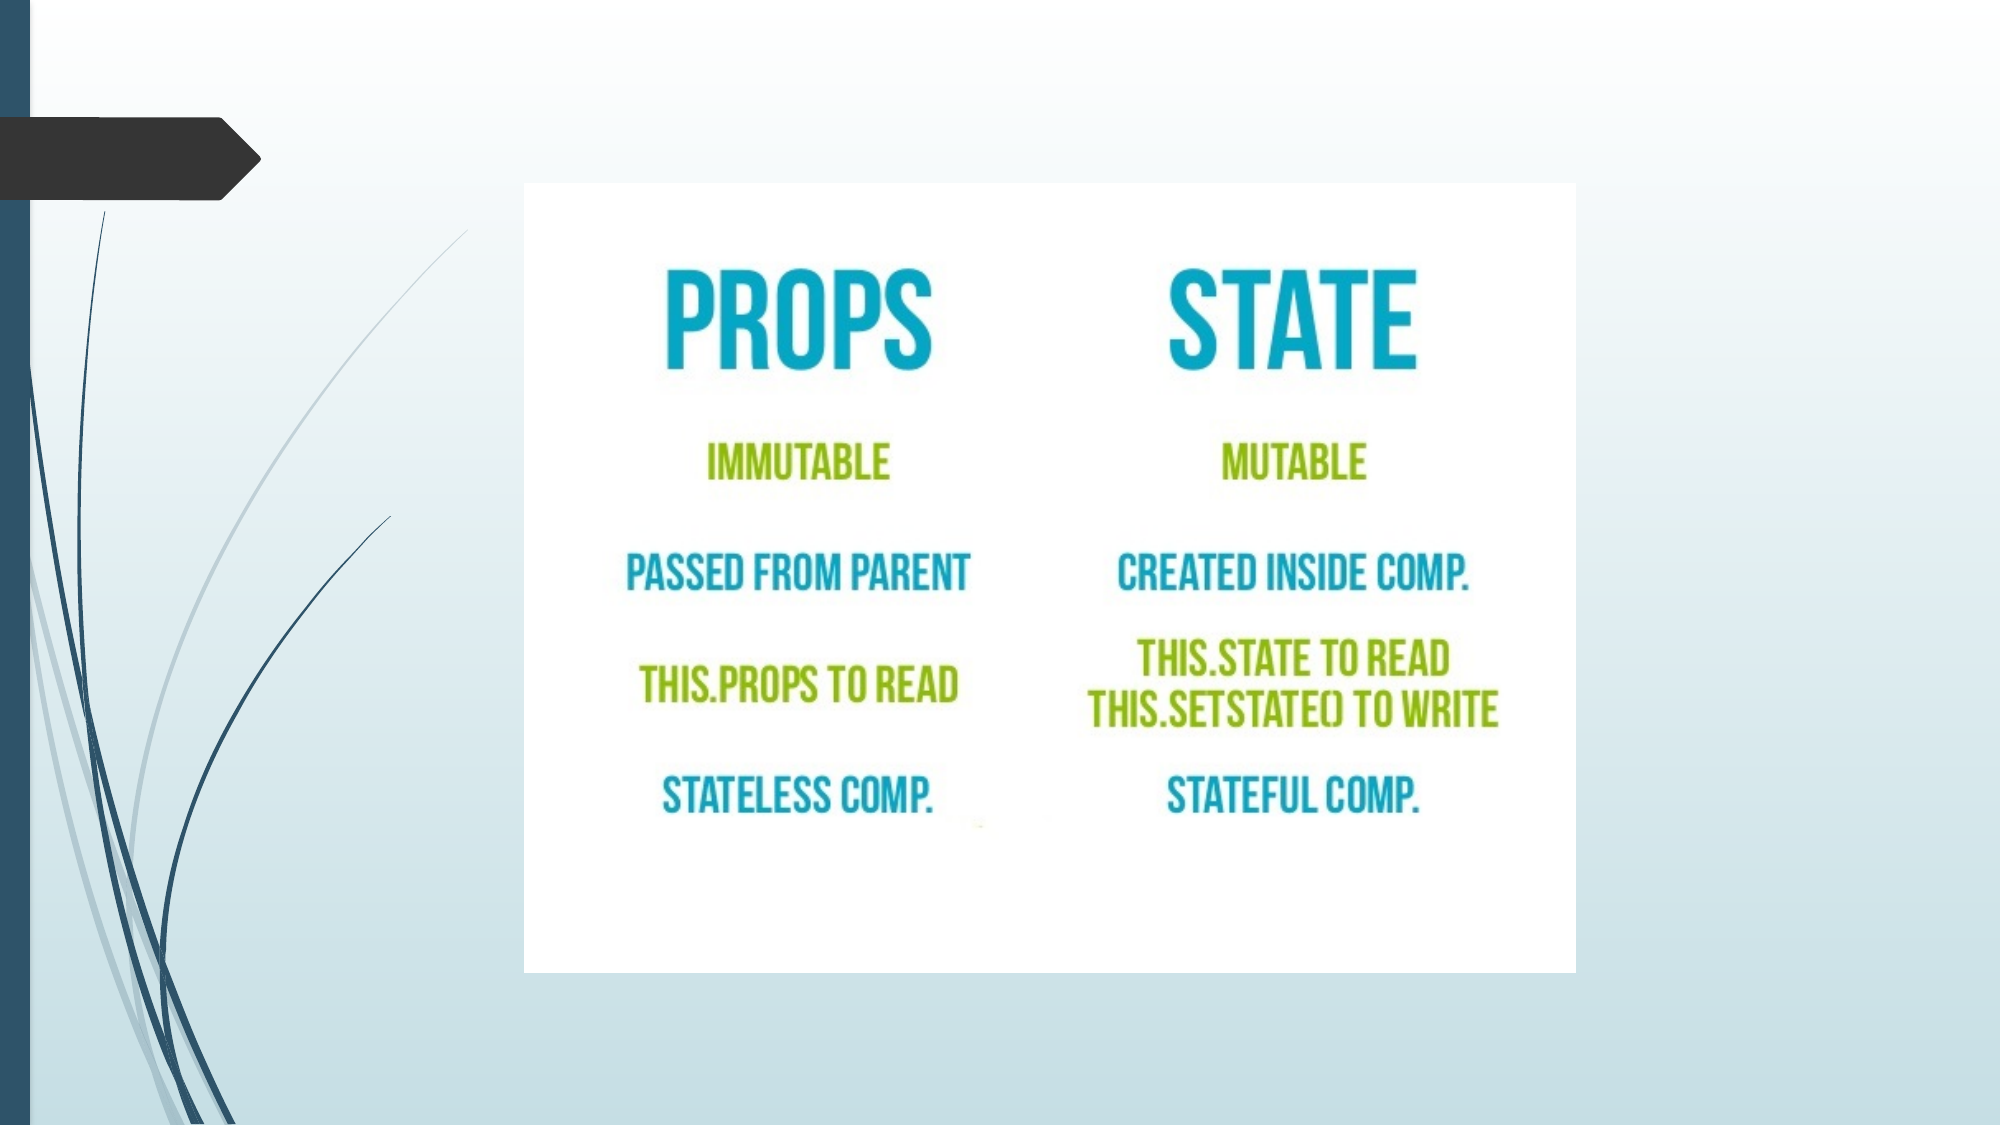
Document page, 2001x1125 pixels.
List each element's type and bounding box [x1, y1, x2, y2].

picture [523, 182, 1577, 974]
